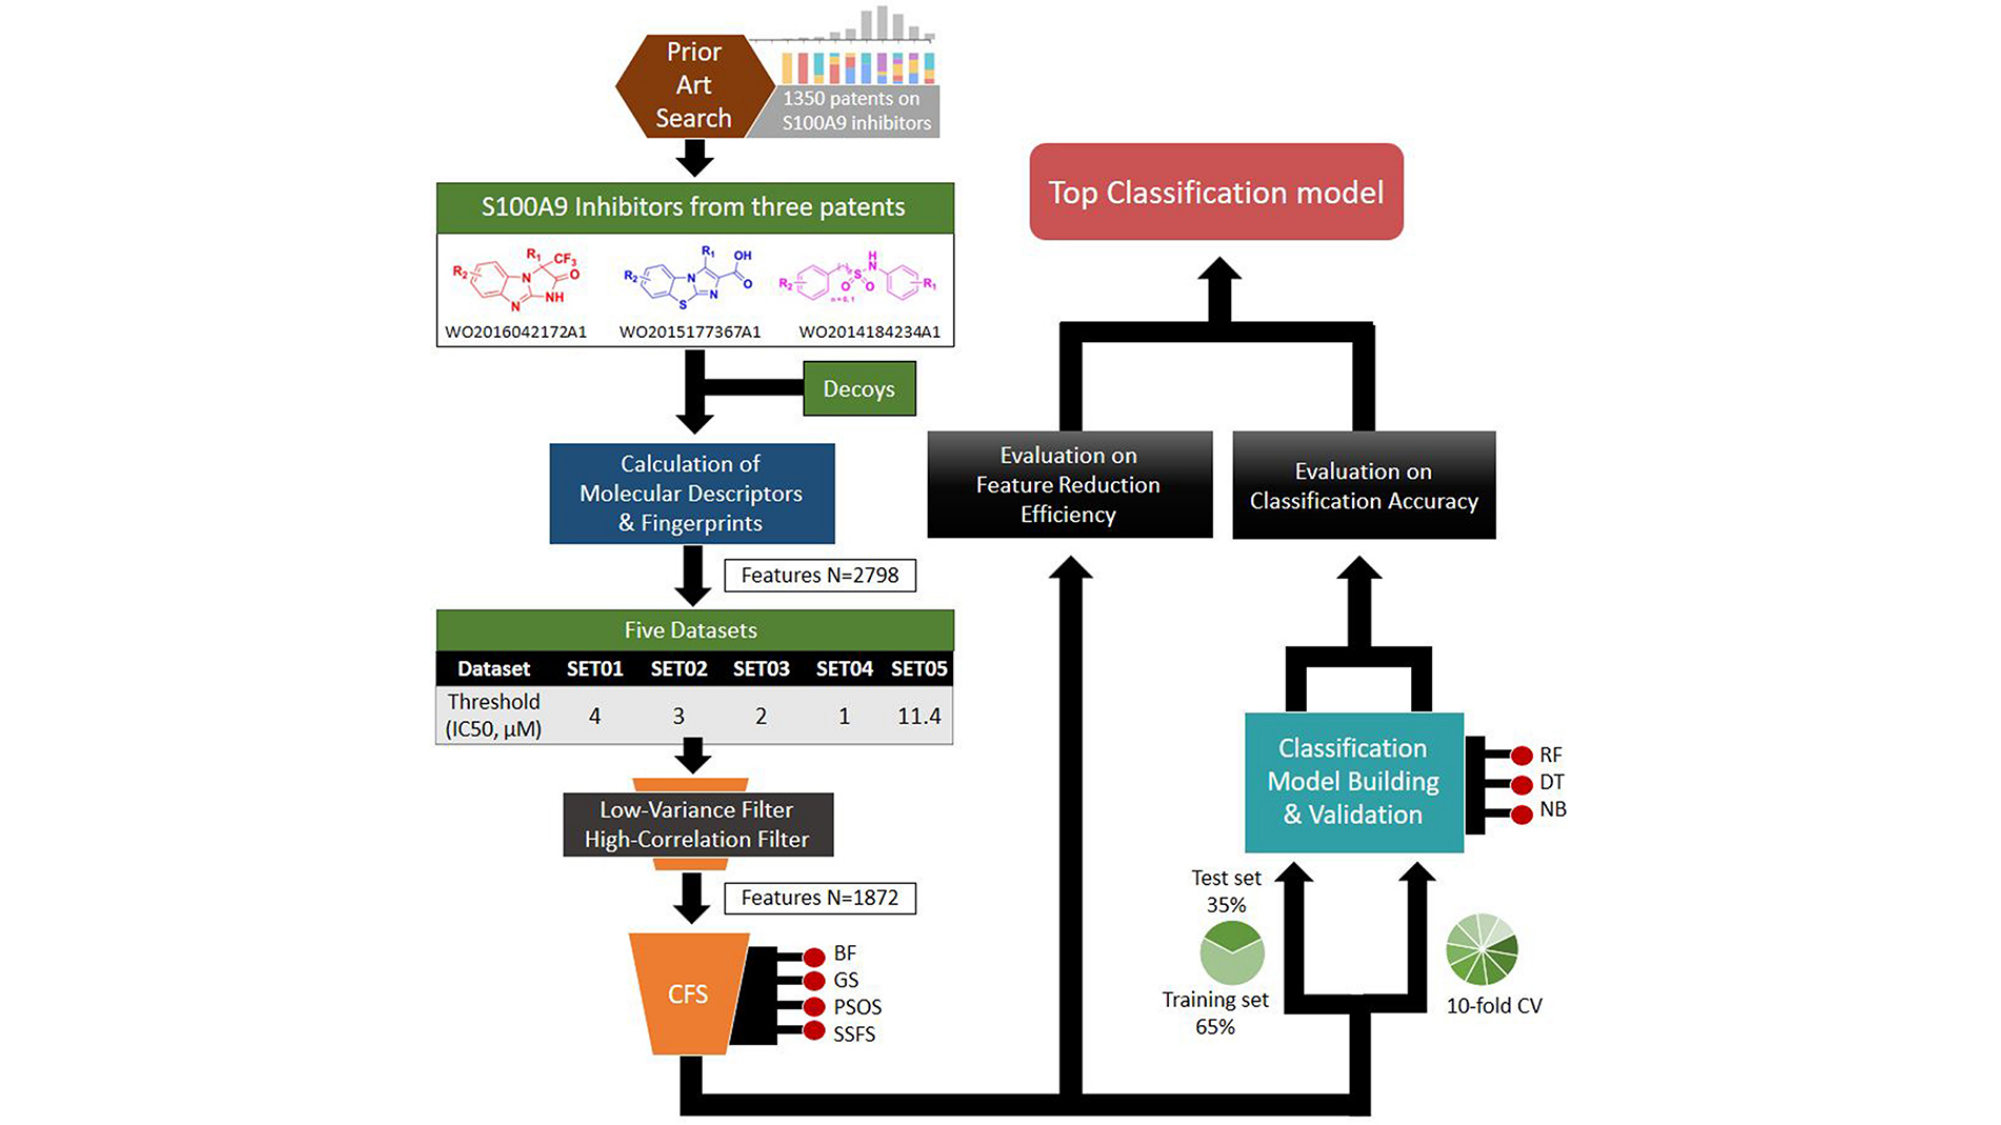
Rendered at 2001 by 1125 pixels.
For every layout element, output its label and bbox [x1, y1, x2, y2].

picture [429, 0, 1571, 1125]
